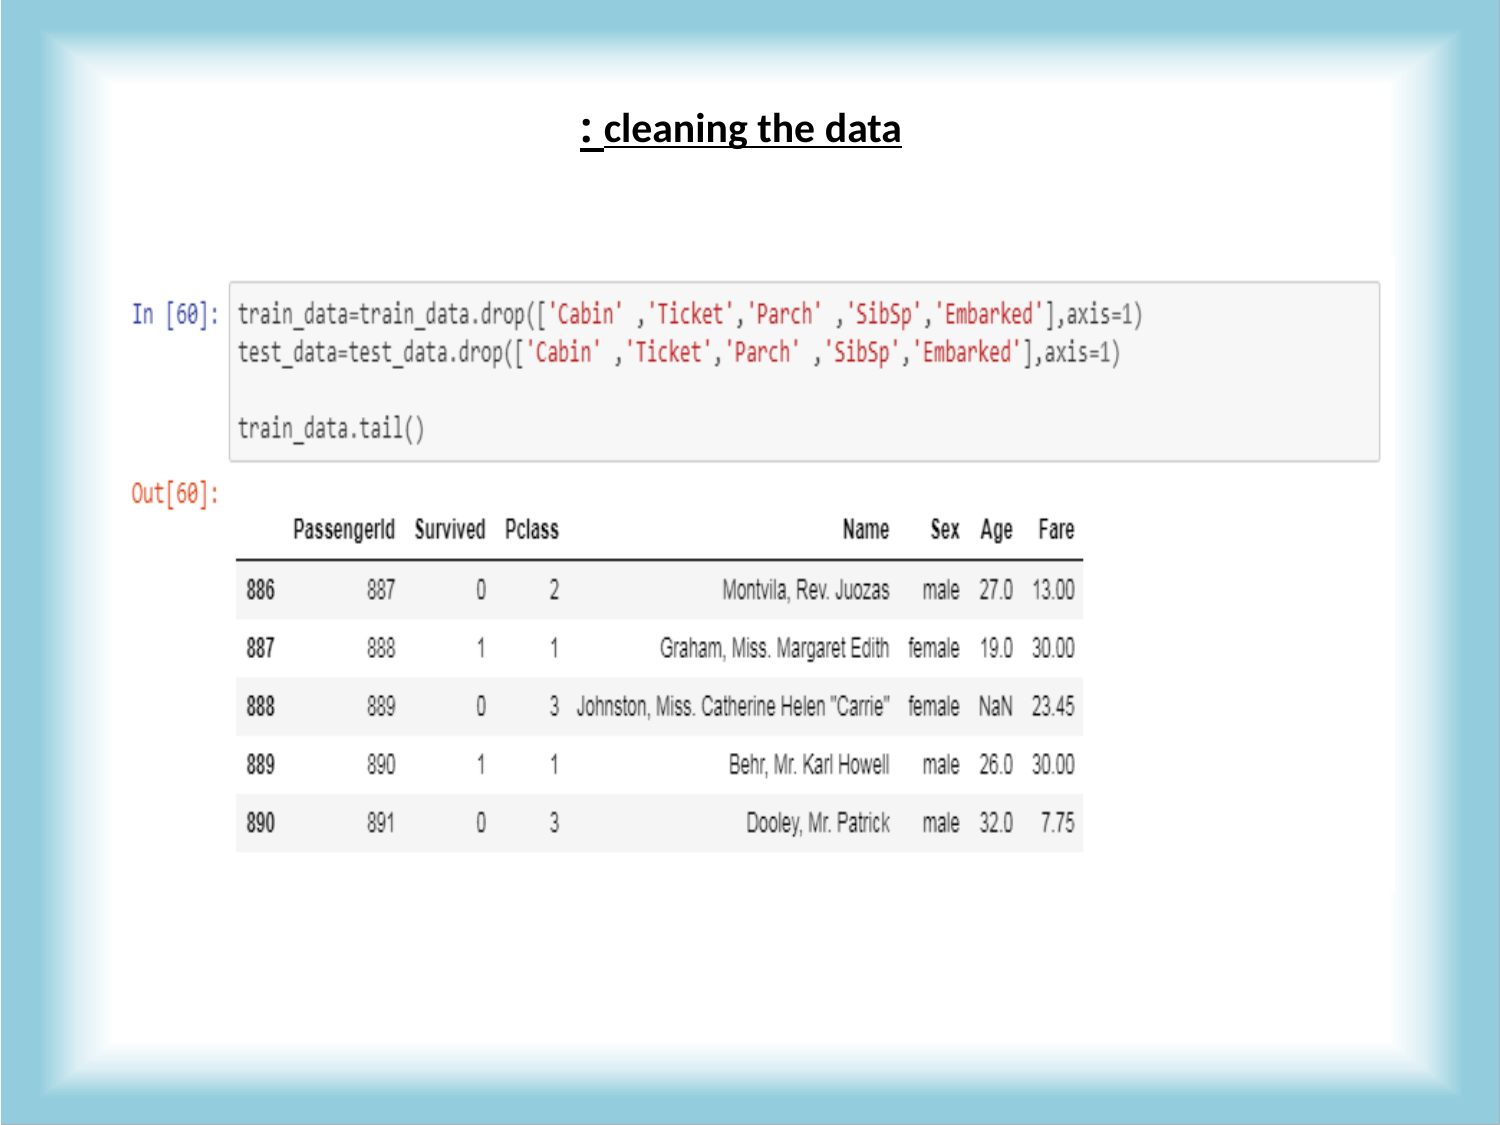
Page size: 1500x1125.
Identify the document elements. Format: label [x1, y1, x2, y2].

picture [116, 257, 1395, 891]
list [0, 0, 1500, 1125]
